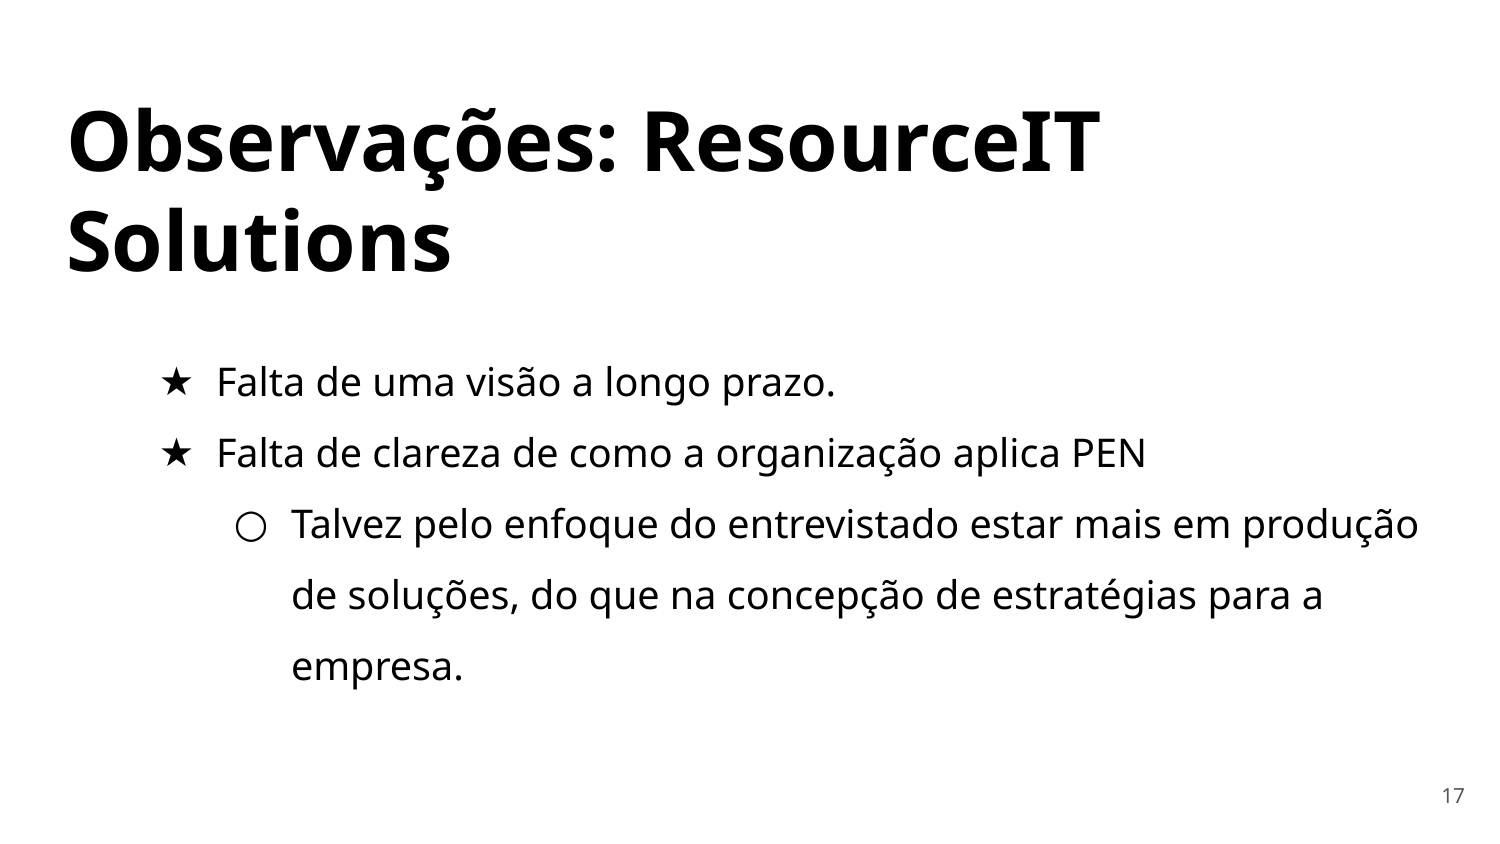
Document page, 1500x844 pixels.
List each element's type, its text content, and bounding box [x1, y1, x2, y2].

title Observações: ResourceIT Solutions [51, 72, 1449, 167]
slide_number ‹#› [1389, 764, 1480, 830]
list Falta de uma visão a longo prazo. Falta de clareza de como a organização aplica PEN Talvez pelo enfoque do entrevistado estar mais em produção de soluções, do que na concepção de estratégias para a empresa. [51, 317, 1449, 817]
